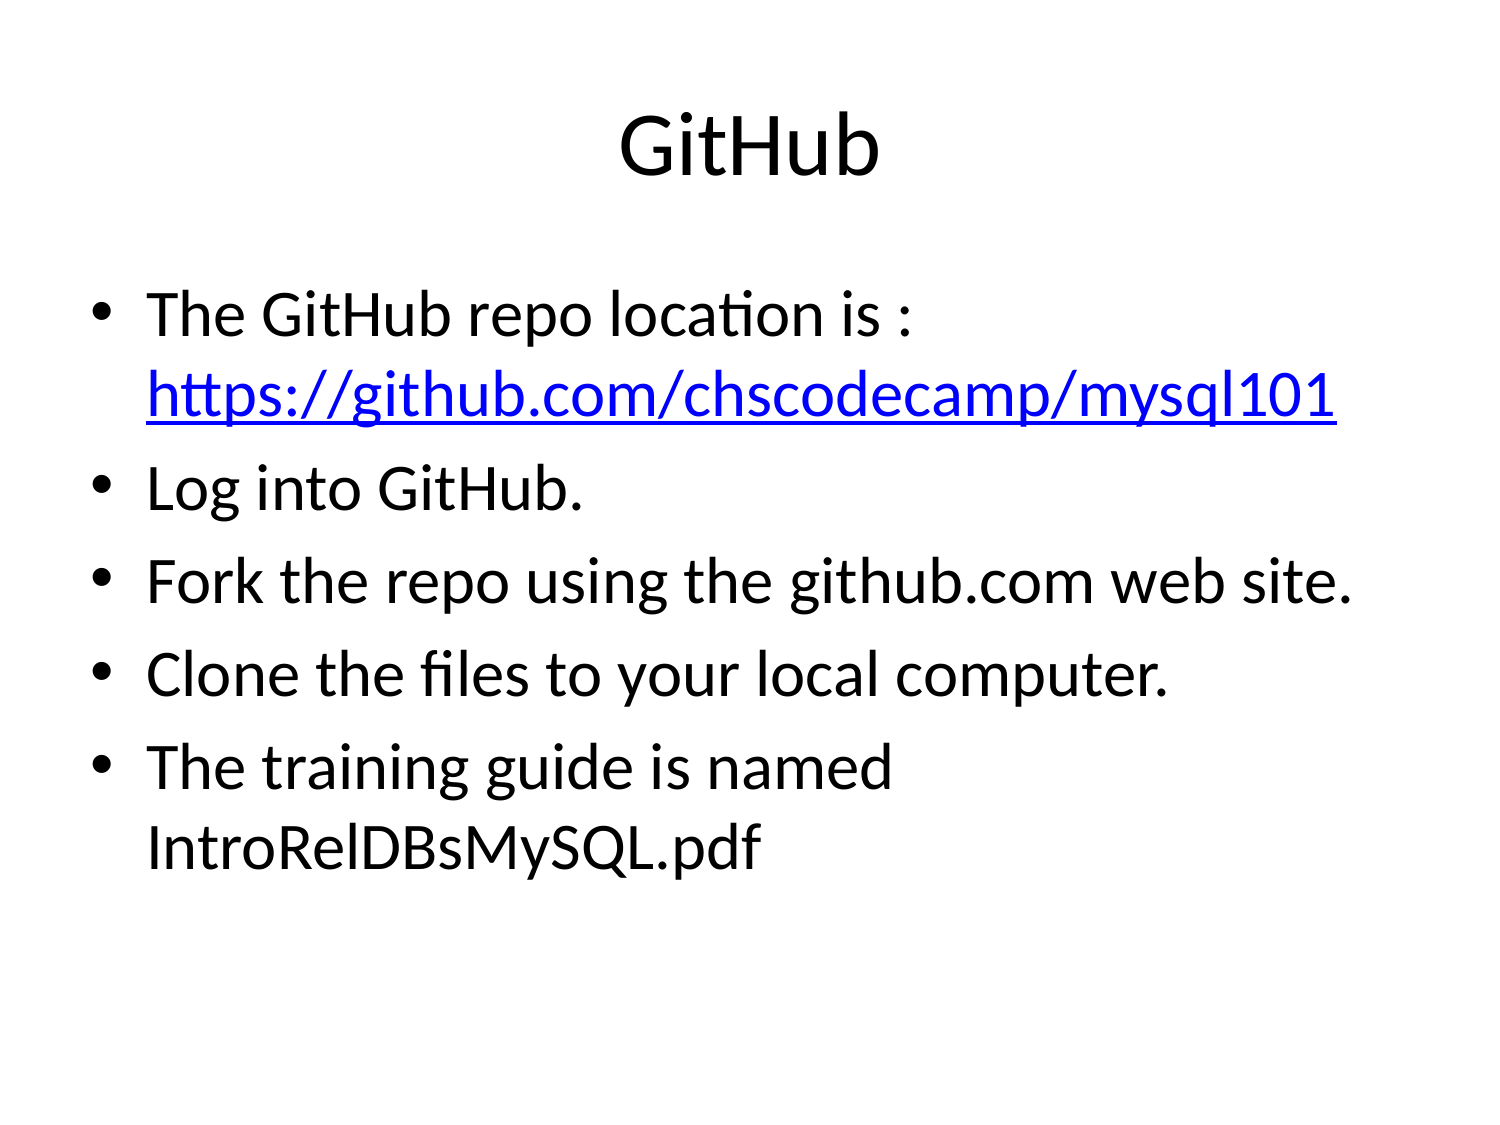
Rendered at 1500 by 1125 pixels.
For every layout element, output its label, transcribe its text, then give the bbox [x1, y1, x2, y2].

list The GitHub repo location is : https://github.com/chscodecamp/mysql101 Log into GitHub. Fork the repo using the github.com web site. Clone the files to your local computer. The training guide is named IntroRelDBsMySQL.pdf [75, 262, 1425, 1005]
title GitHub [75, 45, 1425, 233]
